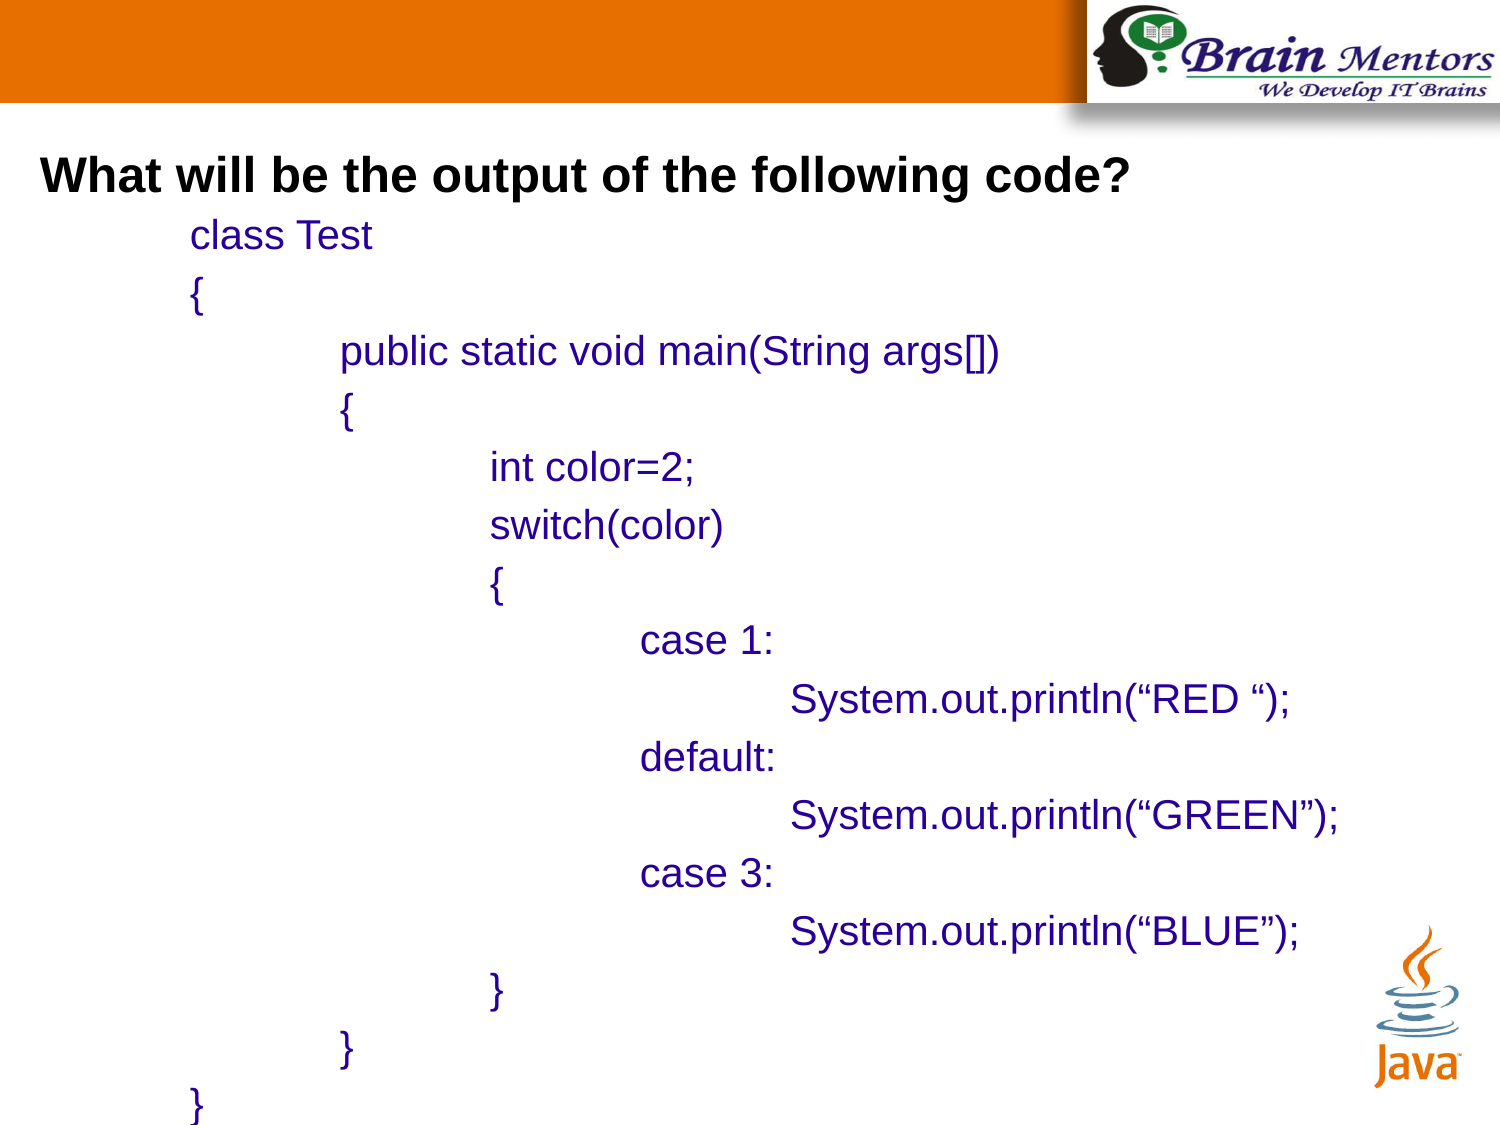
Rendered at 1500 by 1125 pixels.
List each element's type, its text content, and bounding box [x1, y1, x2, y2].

list What will be the output of the following code? class Test { public static void main(String args[]) { int color=2; switch(color) { case 1: System.out.println(“RED “); default: System.out.println(“GREEN”); case 3: System.out.println(“BLUE”); } } } [24, 112, 1422, 1005]
picture [0, 0, 1500, 103]
picture [1362, 924, 1469, 1093]
